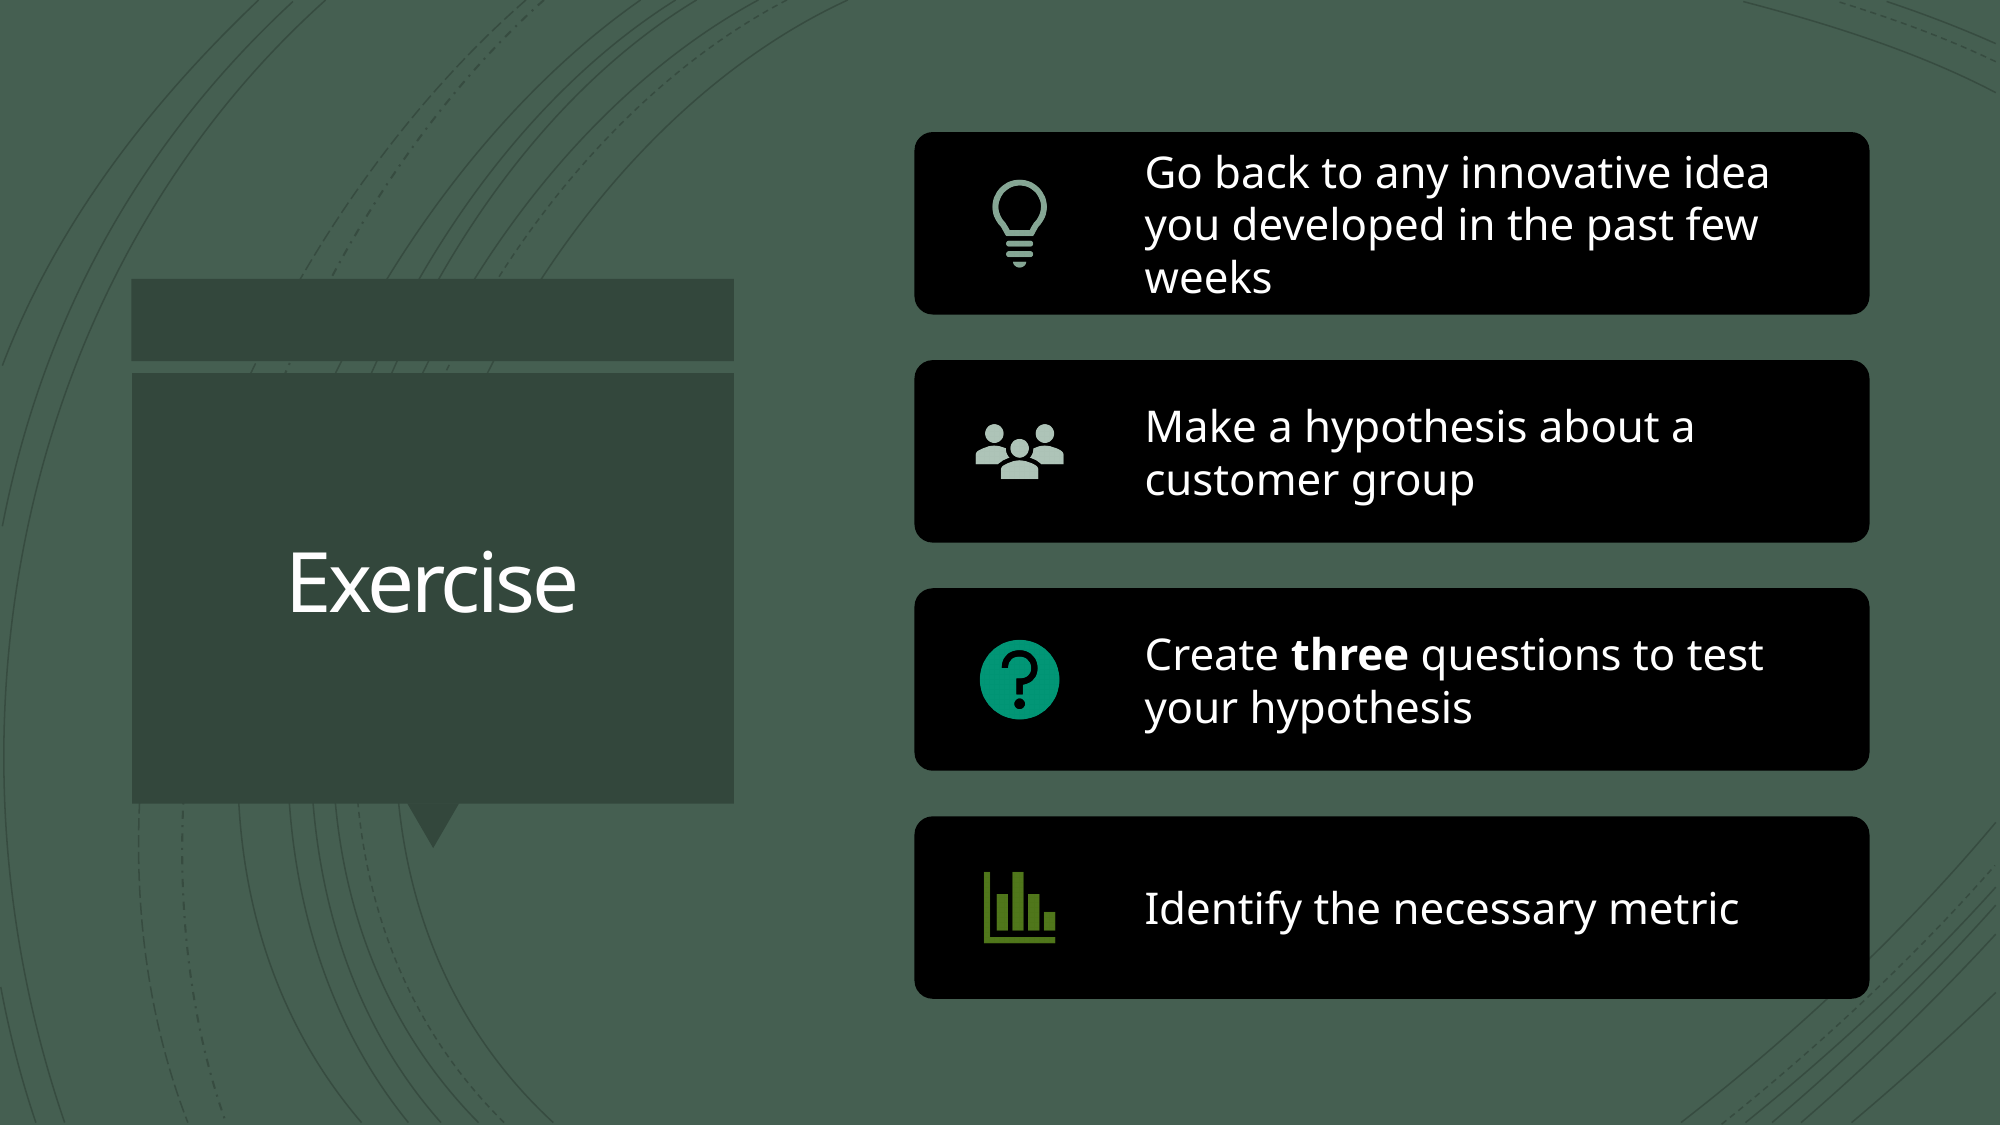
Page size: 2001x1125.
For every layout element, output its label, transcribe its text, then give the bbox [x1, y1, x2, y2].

title Exercise [145, 385, 720, 789]
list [914, 131, 1870, 1000]
